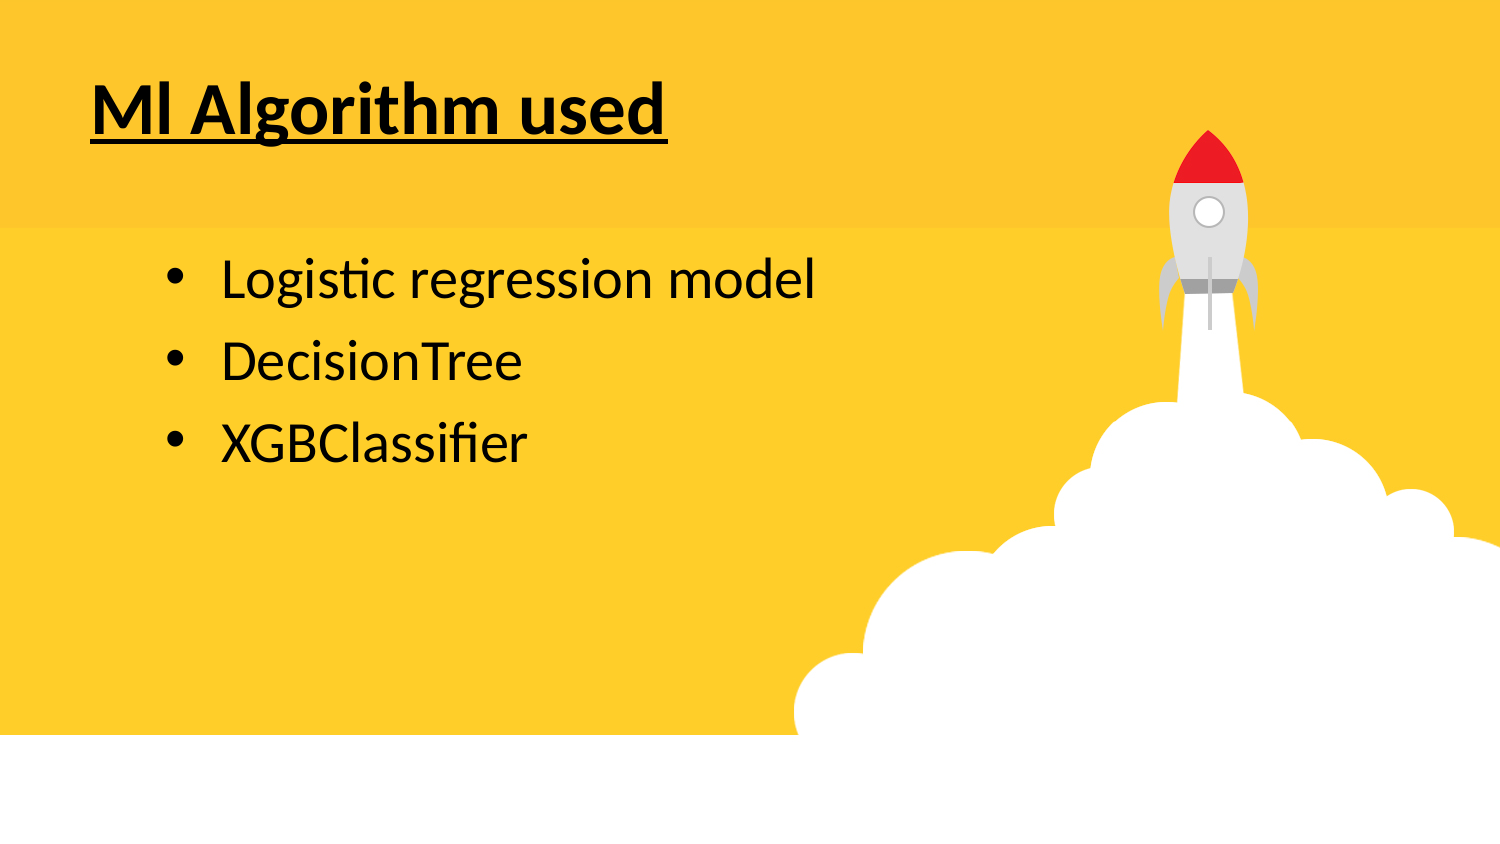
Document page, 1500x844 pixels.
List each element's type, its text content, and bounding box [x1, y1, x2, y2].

title Ml Algorithm used [75, 33, 1425, 175]
picture [0, 0, 1500, 844]
list Logistic regression model DecisionTree XGBClassifier [150, 232, 1500, 790]
